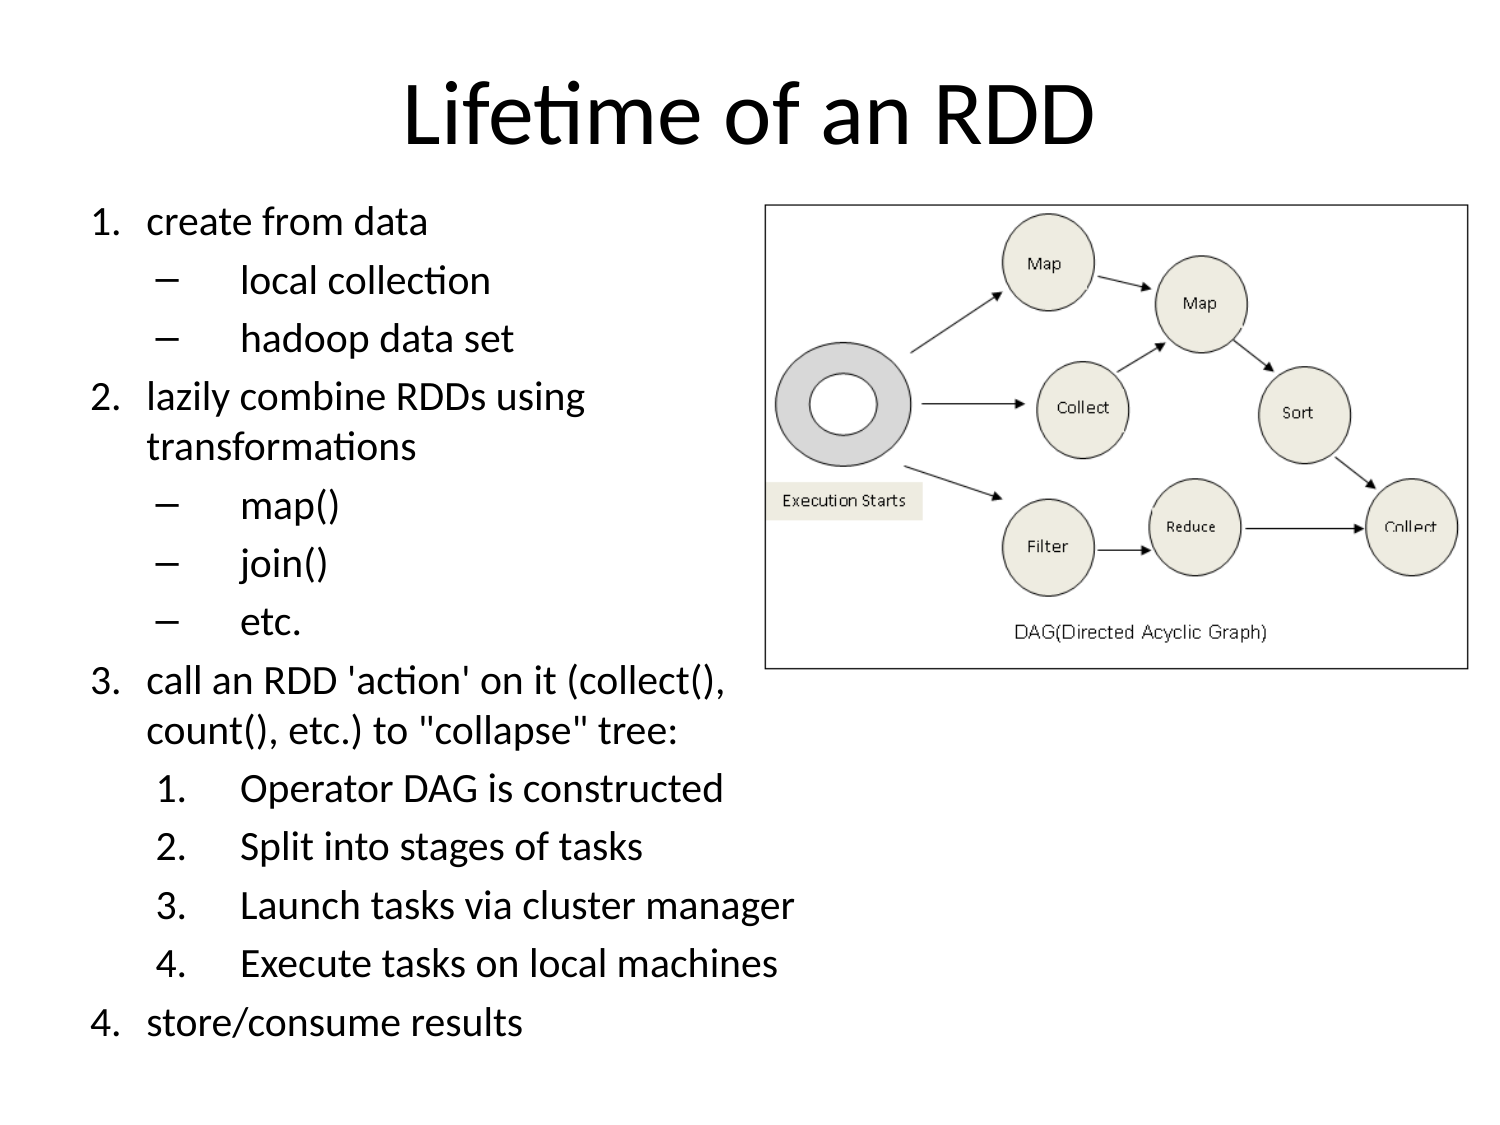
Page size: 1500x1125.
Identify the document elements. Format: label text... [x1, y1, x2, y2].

picture [761, 201, 1471, 672]
title Lifetime of an RDD [75, 13, 1425, 200]
list create from data local collection hadoop data set lazily combine RDDs using transformations map() join() etc. call an RDD 'action' on it (collect(), count(), etc.) to "collapse" tree: Operator DAG is constructed Split into stages of tasks Launch tasks via cluster manager Execute tasks on local machines store/consume results [75, 186, 824, 929]
